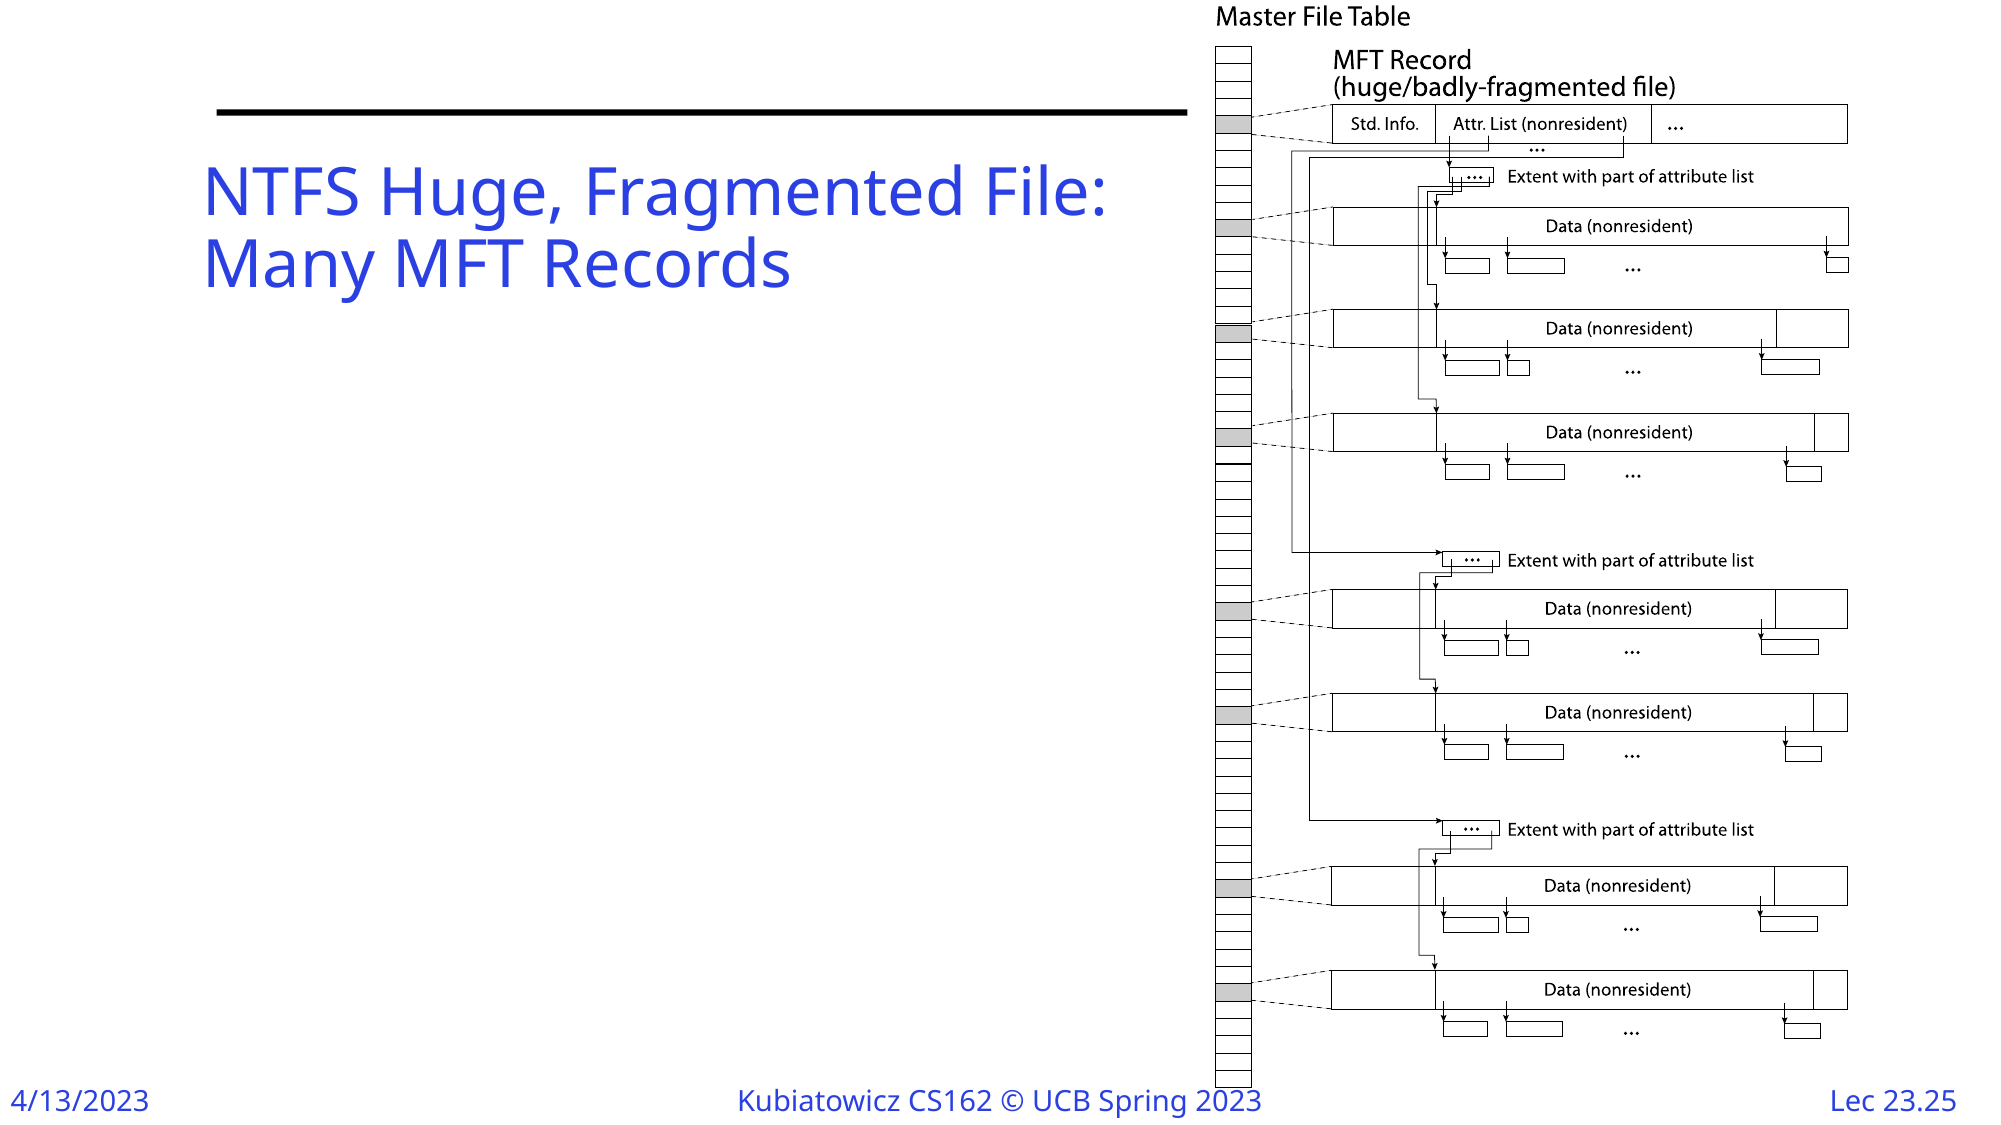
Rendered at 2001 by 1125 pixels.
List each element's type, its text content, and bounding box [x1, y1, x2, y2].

title NTFS Huge, Fragmented File: Many MFT Records [187, 121, 1157, 339]
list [1162, 0, 1930, 1089]
